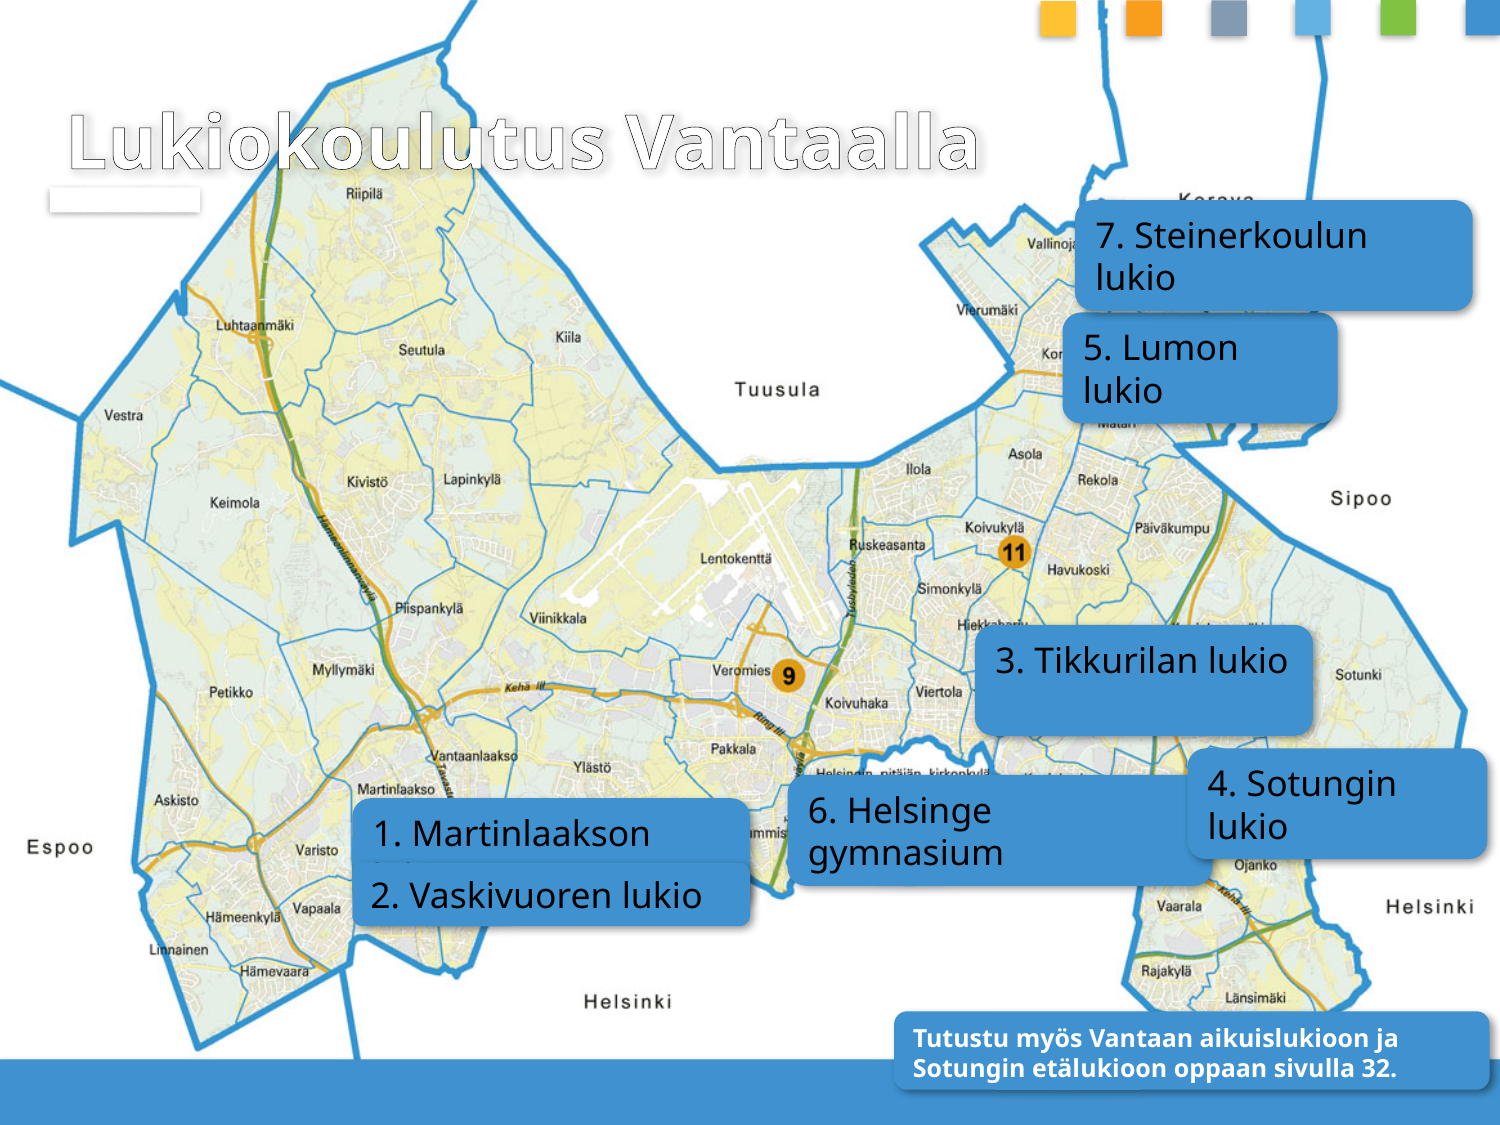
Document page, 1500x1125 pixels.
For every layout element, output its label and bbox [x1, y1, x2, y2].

picture [0, 0, 1500, 1125]
text_box [1040, 0, 1500, 37]
